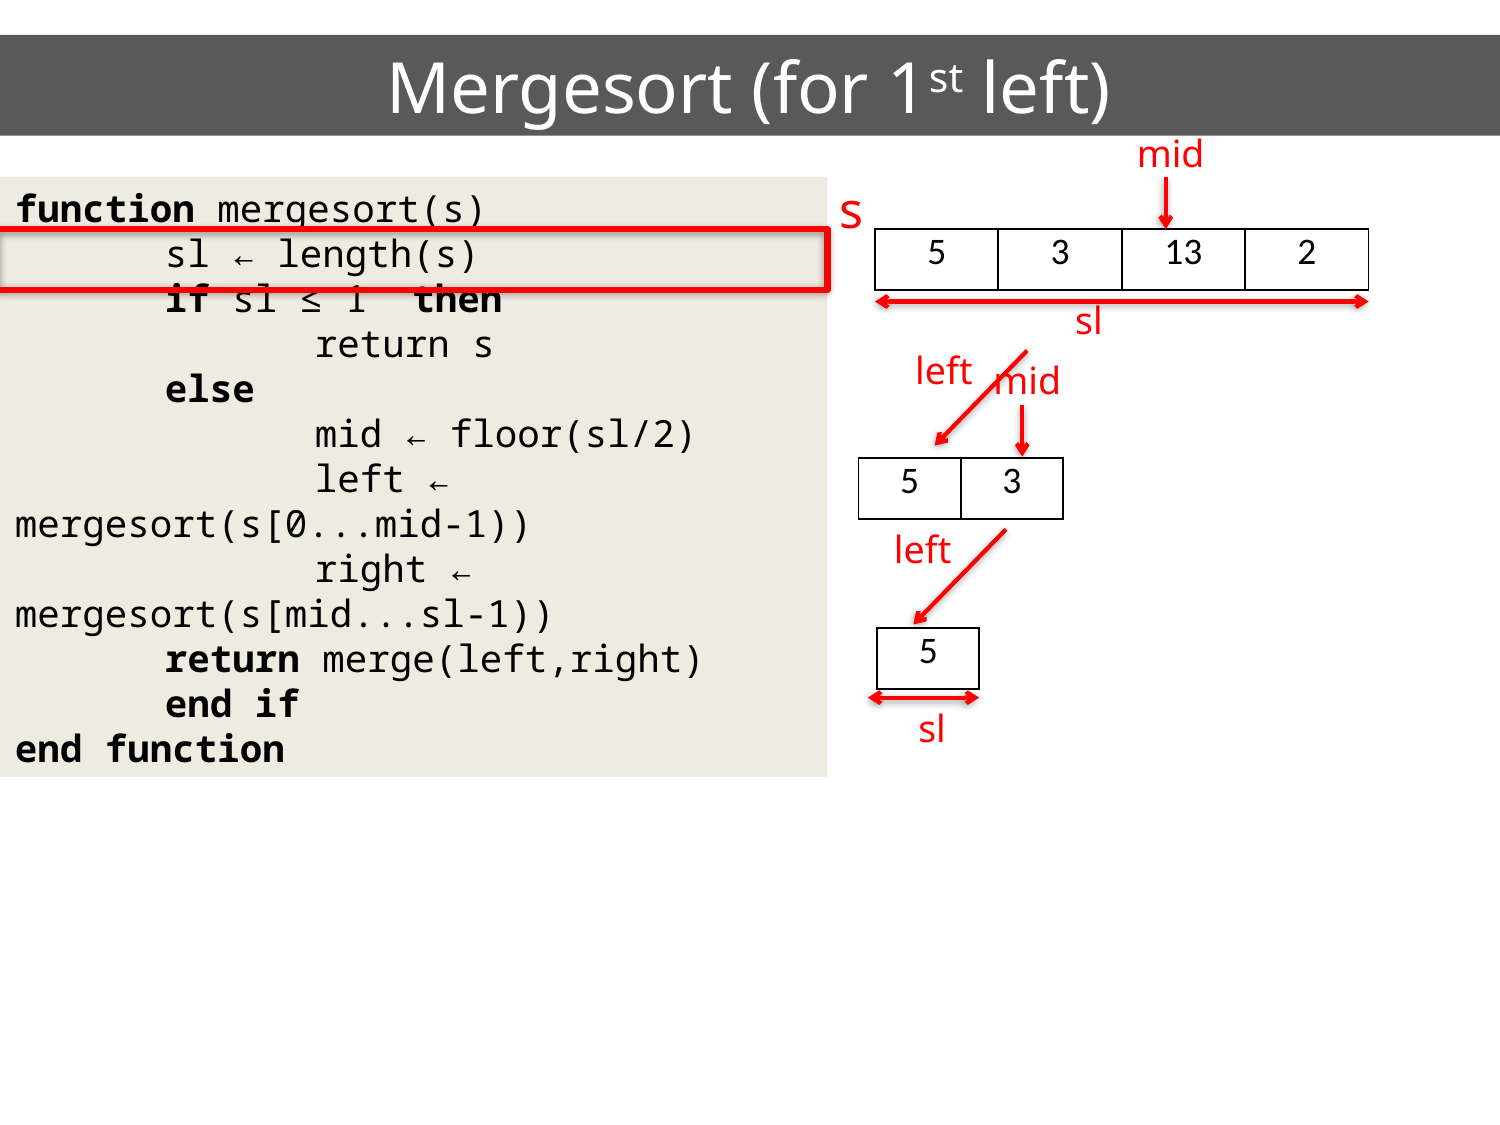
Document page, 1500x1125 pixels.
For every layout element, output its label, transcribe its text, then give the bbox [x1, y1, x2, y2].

text_box function mergesort(s) sl ← length(s) if sl ≤ 1 then return s else mid ← floor(sl/2) left ← mergesort(s[0...mid-1)) right ← mergesort(s[mid...sl-1)) return merge(left,right) end if end function [0, 299, 828, 777]
text_box sl [1060, 289, 1118, 297]
text_box sl [903, 708, 961, 758]
text_box left [879, 518, 967, 579]
table_header 5 [878, 629, 978, 688]
text_box mid [1122, 122, 1220, 183]
title Mergesort (for 1st left) [0, 34, 1500, 136]
text_box [0, 227, 830, 292]
table_header 13 [1123, 230, 1244, 289]
text_box left [900, 339, 988, 400]
table_header 5 [876, 230, 997, 289]
table_header 3 [999, 230, 1121, 289]
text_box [913, 529, 1007, 625]
text_box s [824, 170, 879, 246]
text_box sl [1060, 312, 1118, 350]
table_header 5 [859, 459, 960, 518]
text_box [934, 350, 1028, 446]
table_header 3 [962, 459, 1062, 518]
table_header 2 [1246, 230, 1368, 289]
text_box function mergesort(s) sl ← length(s) if sl ≤ 1 then return s else mid ← floor(sl/2) left ← mergesort(s[0...mid-1)) right ← mergesort(s[mid...sl-1)) return merge(left,right) end if end function [0, 177, 824, 225]
text_box mid [1027, 349, 1076, 410]
